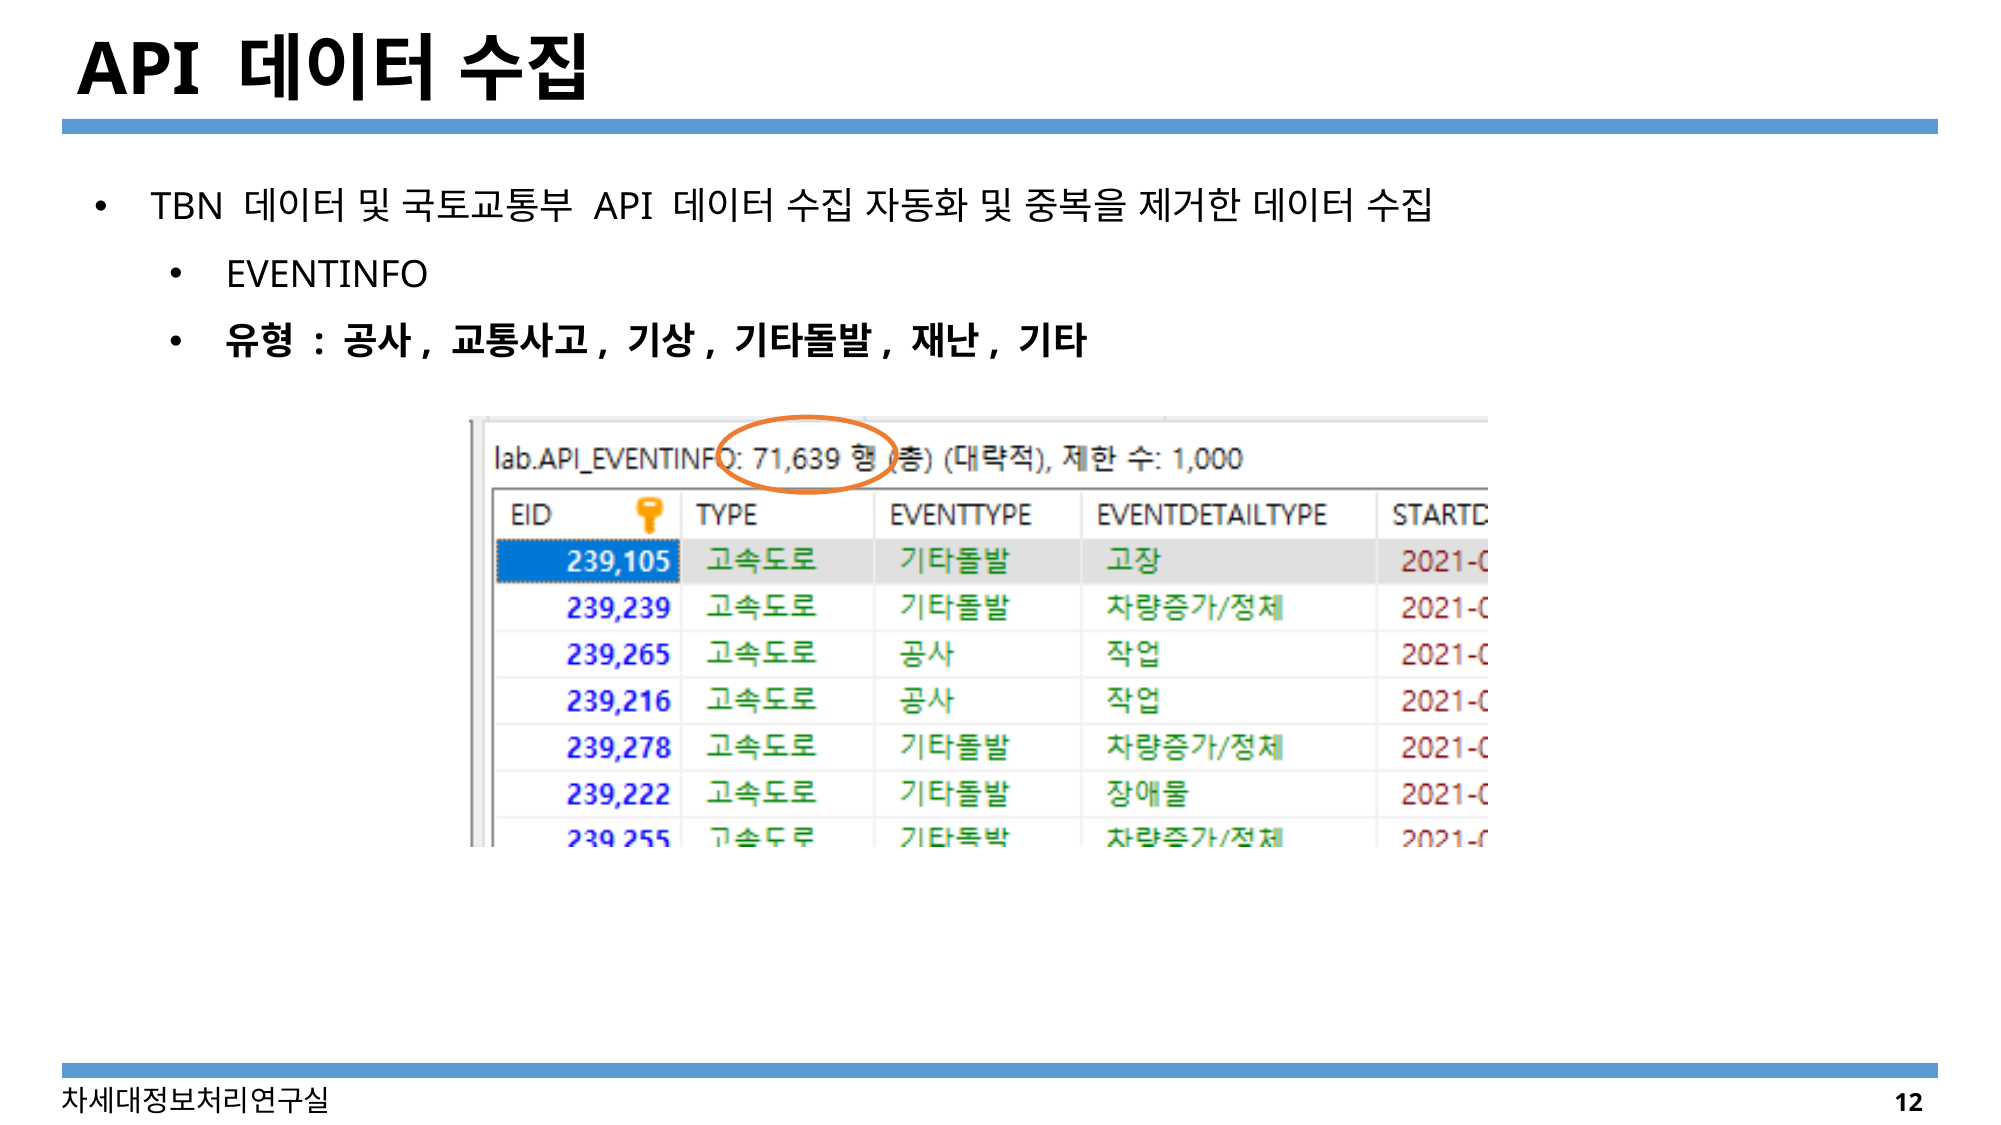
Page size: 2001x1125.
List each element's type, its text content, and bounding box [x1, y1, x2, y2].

title API 데이터 수집 [62, 24, 1564, 118]
picture [469, 416, 1488, 848]
slide_number 12 [1487, 1079, 1938, 1125]
text_box TBN 데이터 및 국토교통부 API 데이터 수집 자동화 및 중복을 제거한 데이터 수집 EVENTINFO 유형 : 공사, 교통사고, 기상, 기타돌발, 재난, 기타 [79, 152, 1772, 370]
